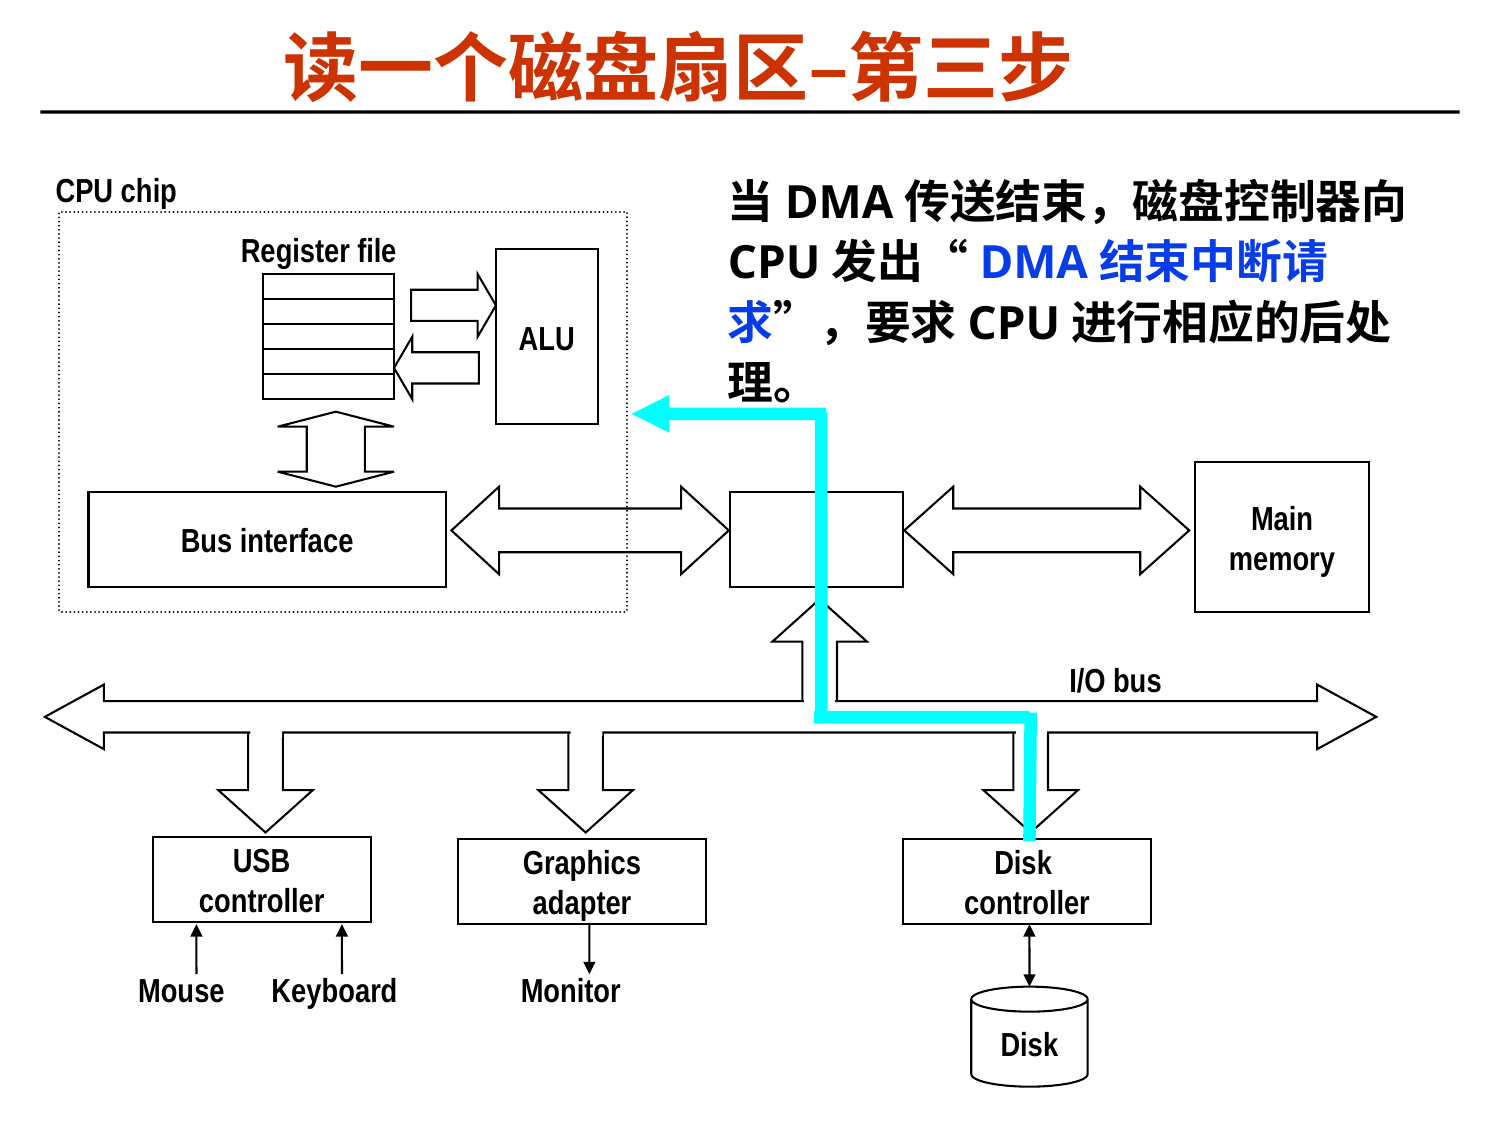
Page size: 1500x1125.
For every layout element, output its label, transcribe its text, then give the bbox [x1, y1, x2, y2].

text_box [40, 161, 1377, 1087]
text_box 当DMA传送结束，磁盘控制器向CPU发出“DMA结束中断请求”，要求CPU进行相应的后处理。 [713, 159, 1450, 417]
title 读一个磁盘扇区–第三步 [55, 24, 1302, 120]
